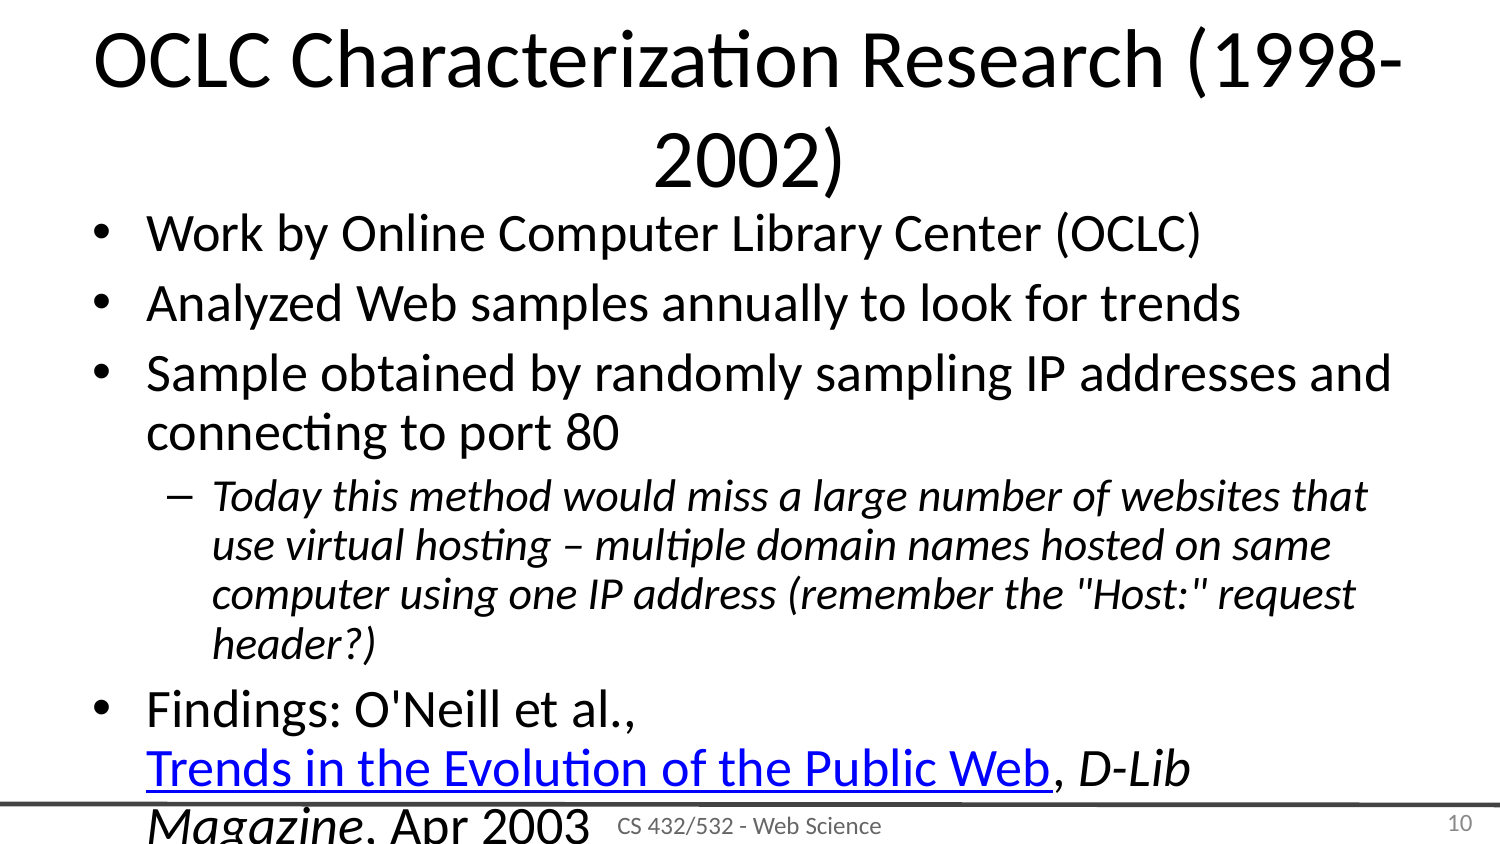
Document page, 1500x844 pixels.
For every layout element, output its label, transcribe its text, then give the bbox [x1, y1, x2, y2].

list Work by Online Computer Library Center (OCLC) Analyzed Web samples annually to look for trends Sample obtained by randomly sampling IP addresses and connecting to port 80 Today this method would miss a large number of websites that use virtual hosting – multiple domain names hosted on same computer using one IP address (remember the "Host:" request header?) Findings: O'Neill et al., Trends in the Evolution of the Public Web, D-Lib Magazine, Apr 2003 [75, 196, 1425, 799]
title OCLC Characterization Research (1998-2002) [75, 33, 1425, 175]
slide_number ‹#› [1137, 798, 1488, 844]
